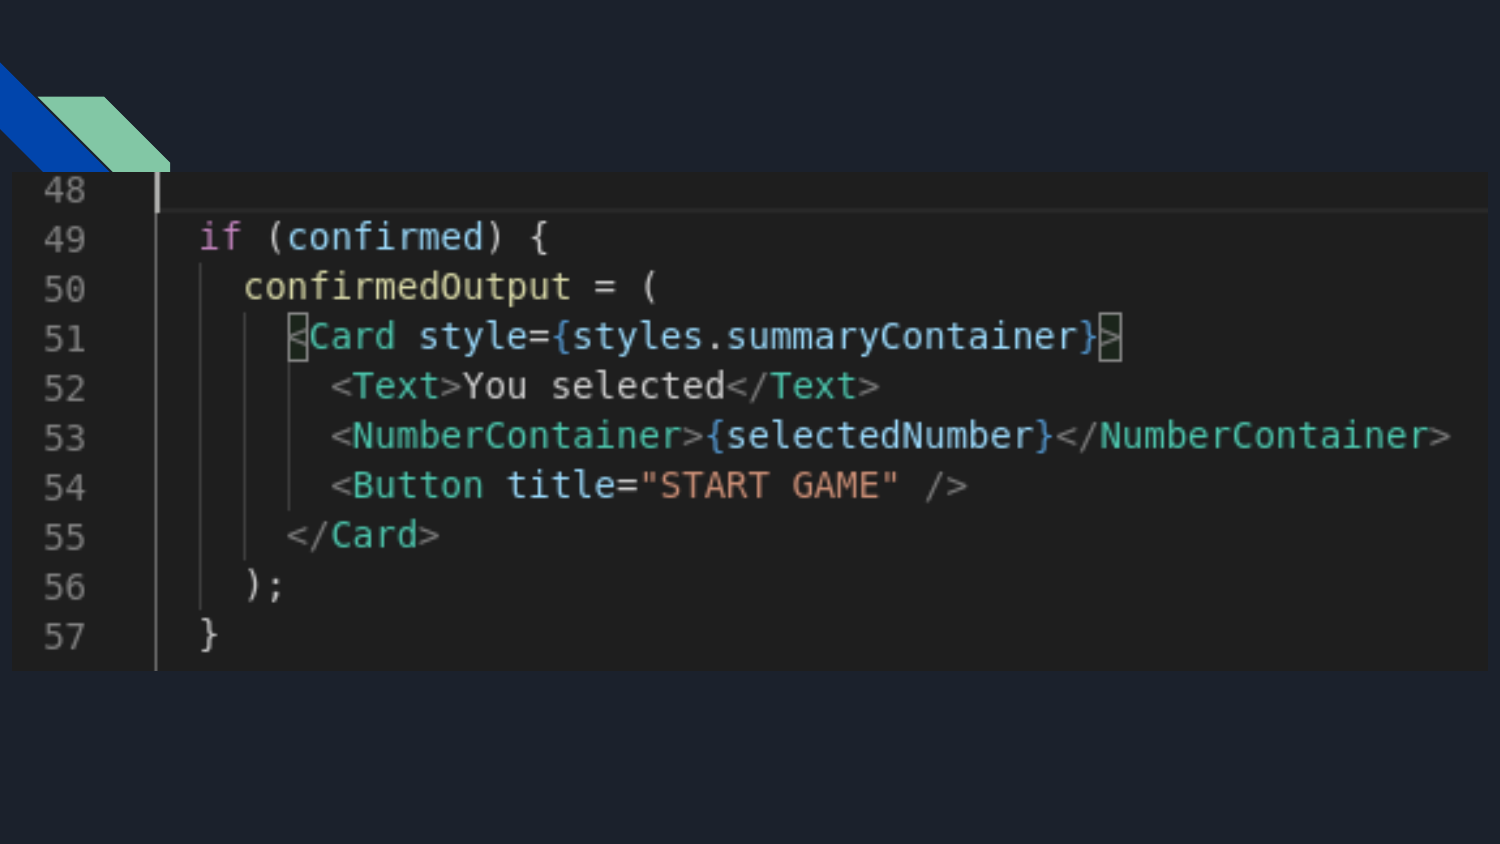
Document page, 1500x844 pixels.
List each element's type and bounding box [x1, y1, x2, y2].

picture [12, 172, 1488, 671]
